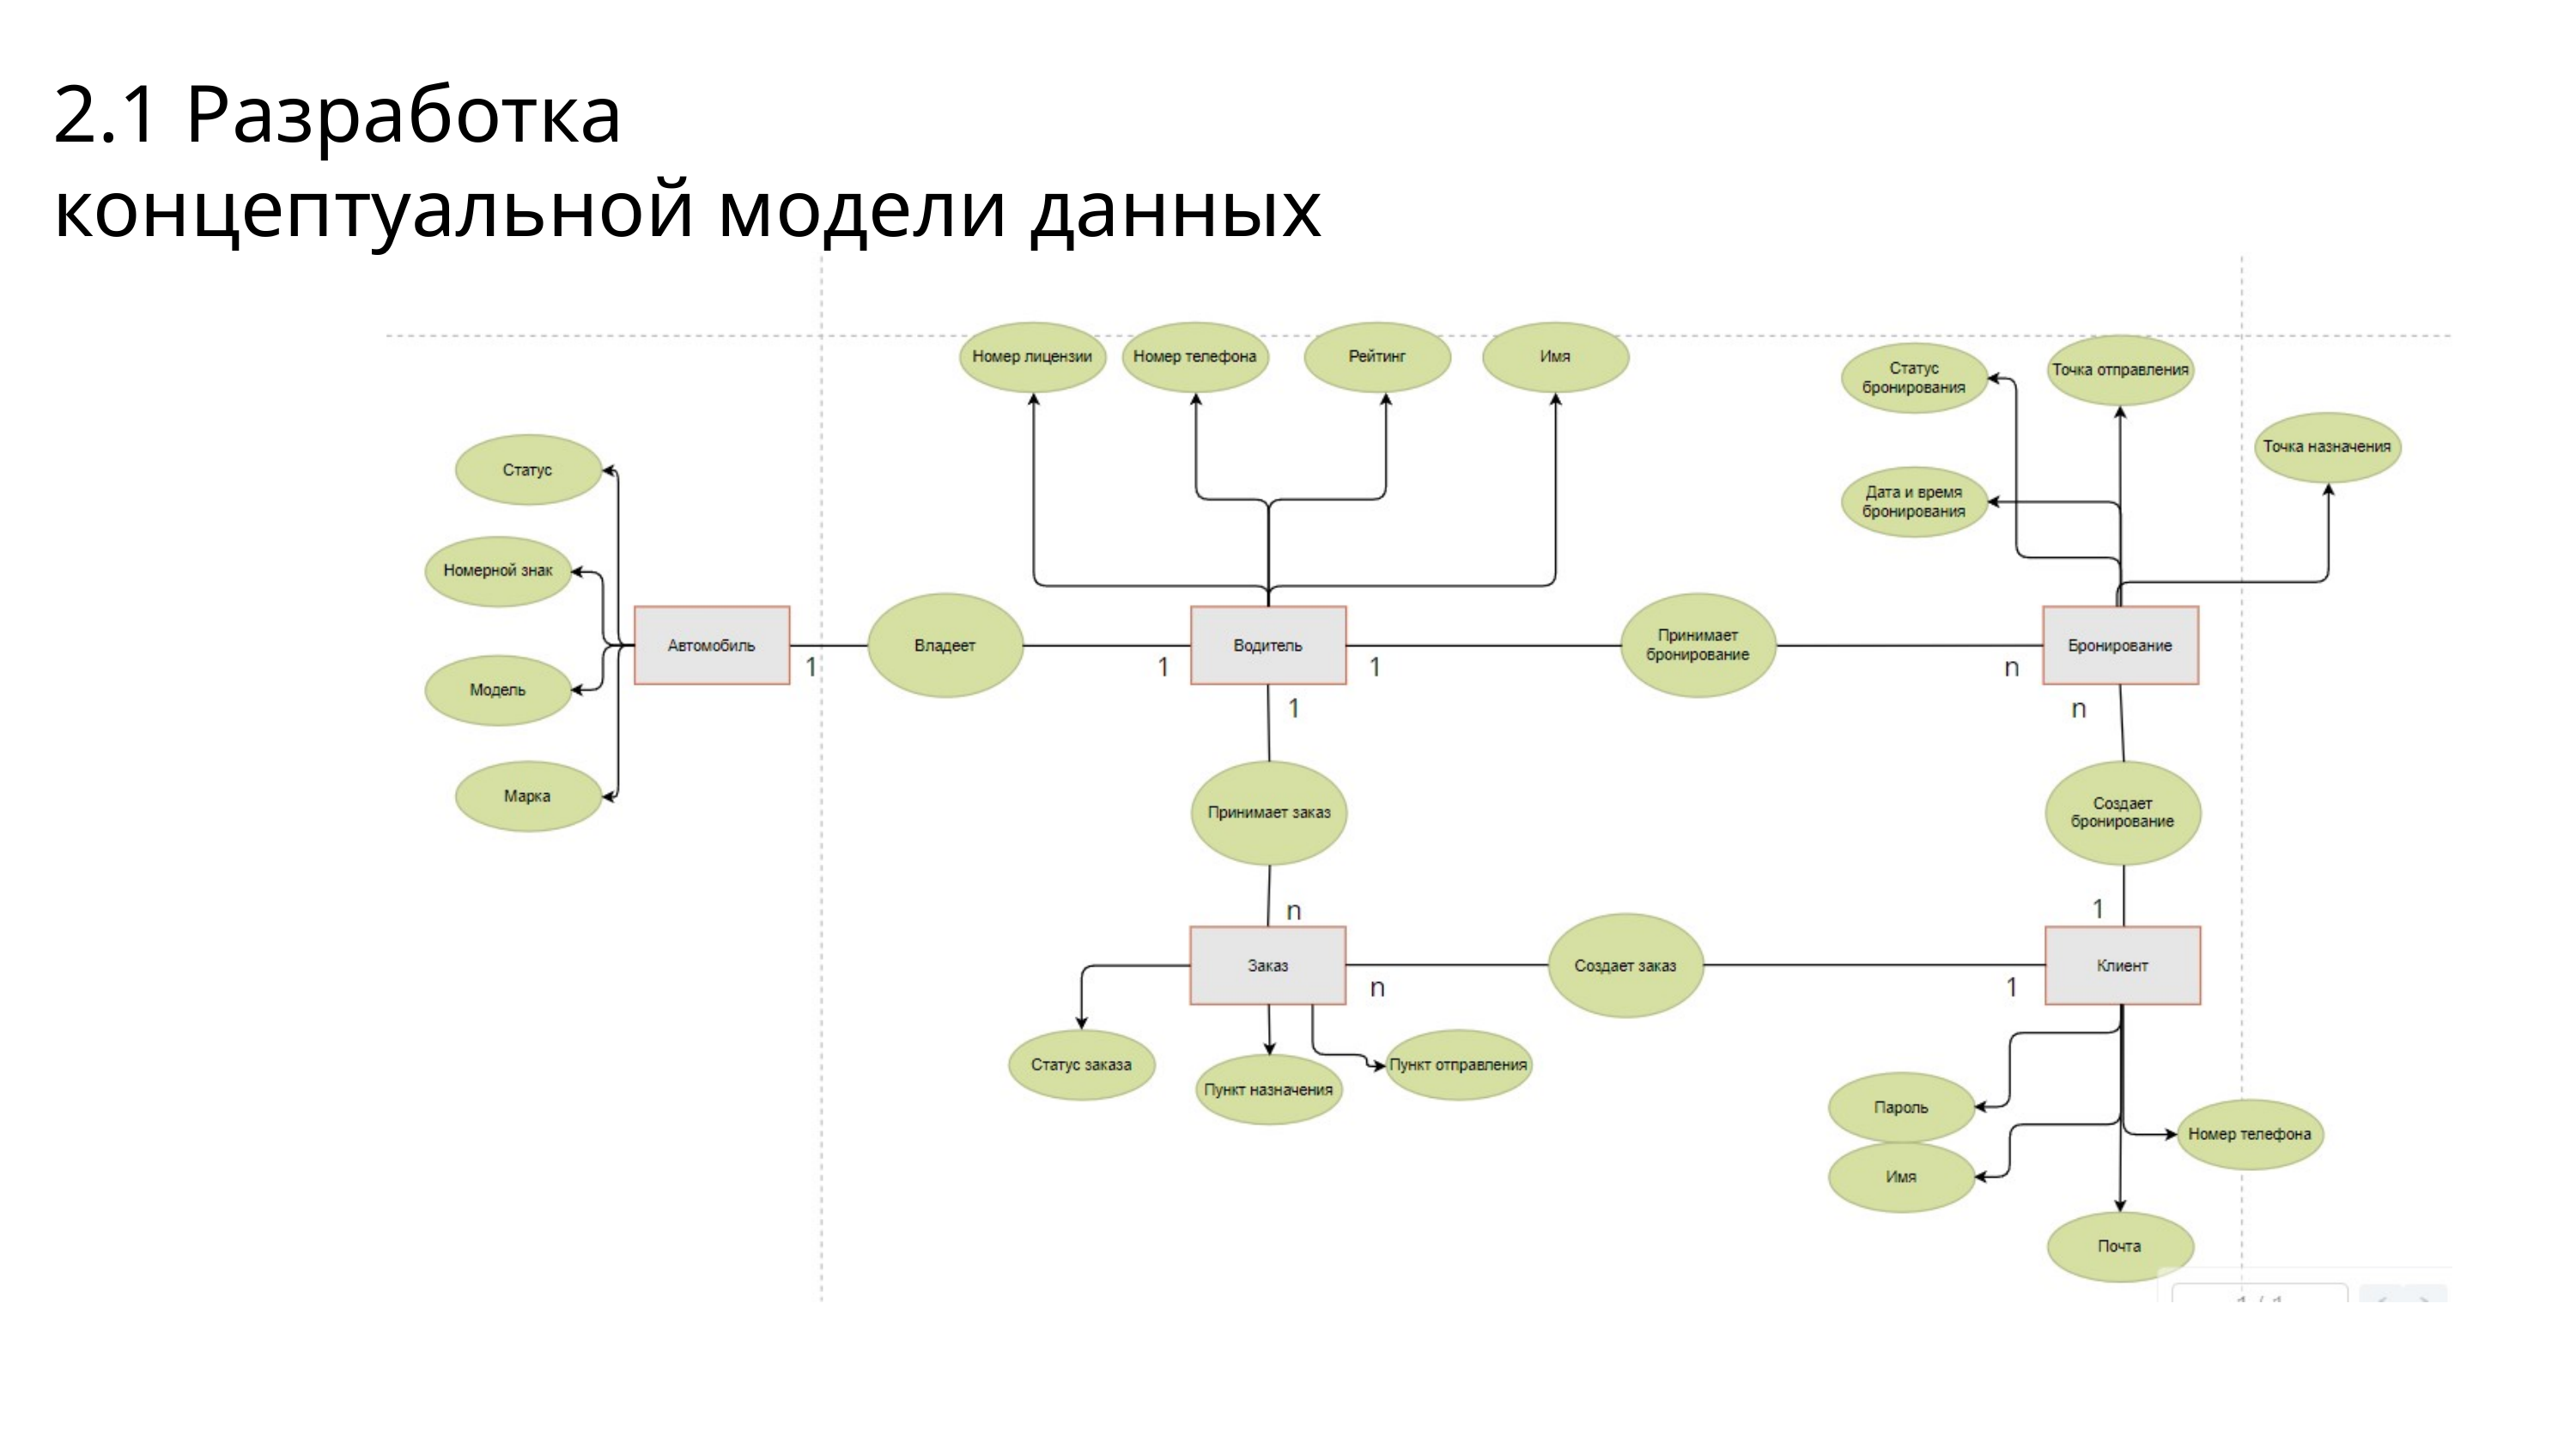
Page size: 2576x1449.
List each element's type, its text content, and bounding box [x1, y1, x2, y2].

text_box 2.1 Разработка концептуальной модели данных [39, 57, 1616, 259]
picture [386, 252, 2452, 1302]
